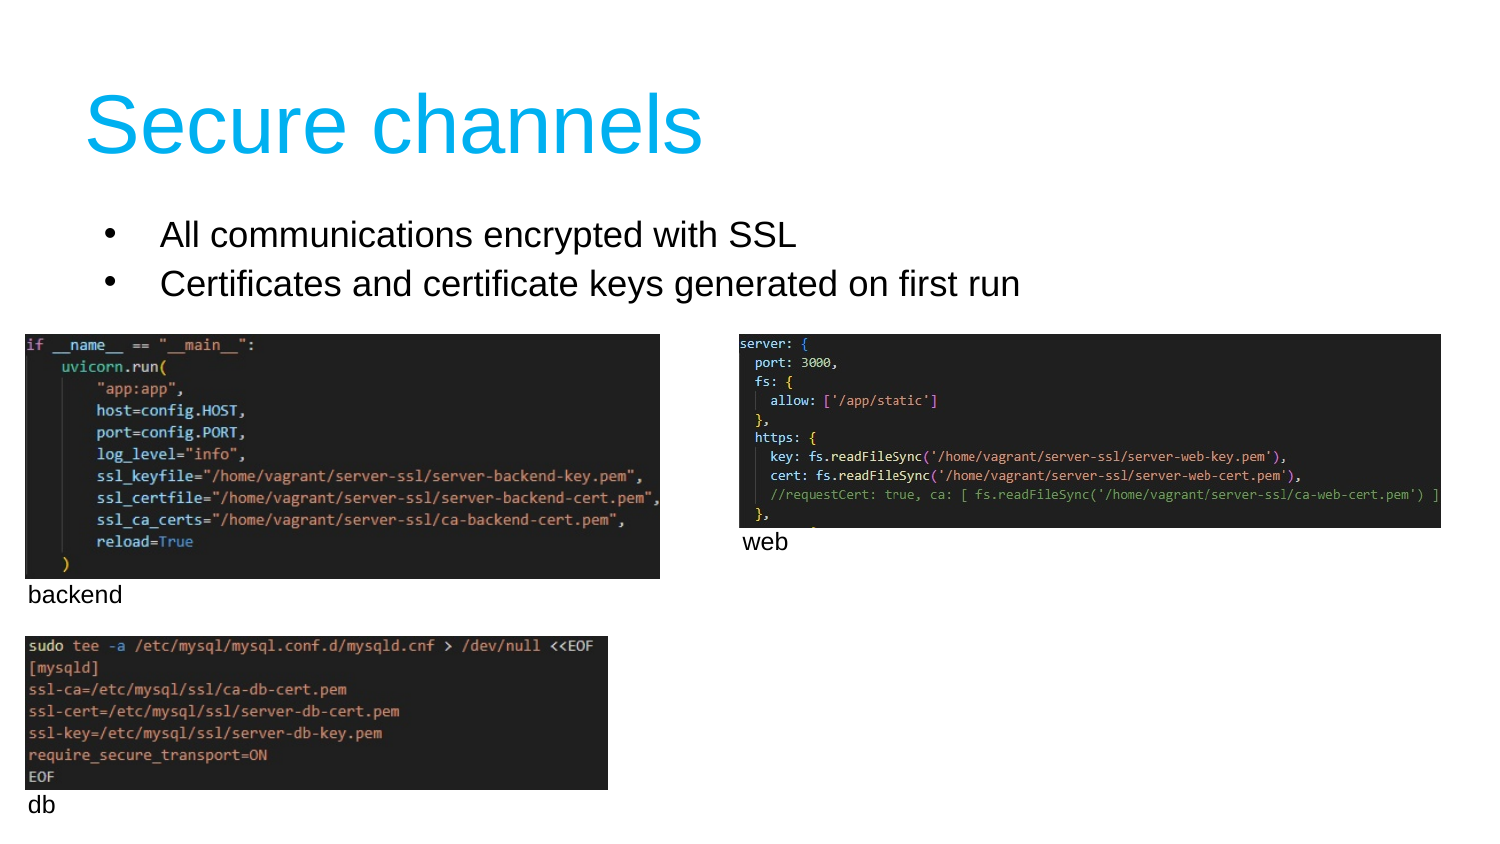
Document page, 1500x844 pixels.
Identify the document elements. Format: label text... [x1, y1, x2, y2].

list All communications encrypted with SSL Certificates and certificate keys generated on first run [69, 199, 1364, 735]
title Secure channels [69, 44, 1364, 199]
picture [739, 334, 1441, 528]
text_box backend [12, 563, 417, 624]
picture [25, 334, 661, 579]
text_box db [12, 773, 417, 834]
picture [25, 635, 608, 790]
text_box web [727, 510, 1132, 571]
